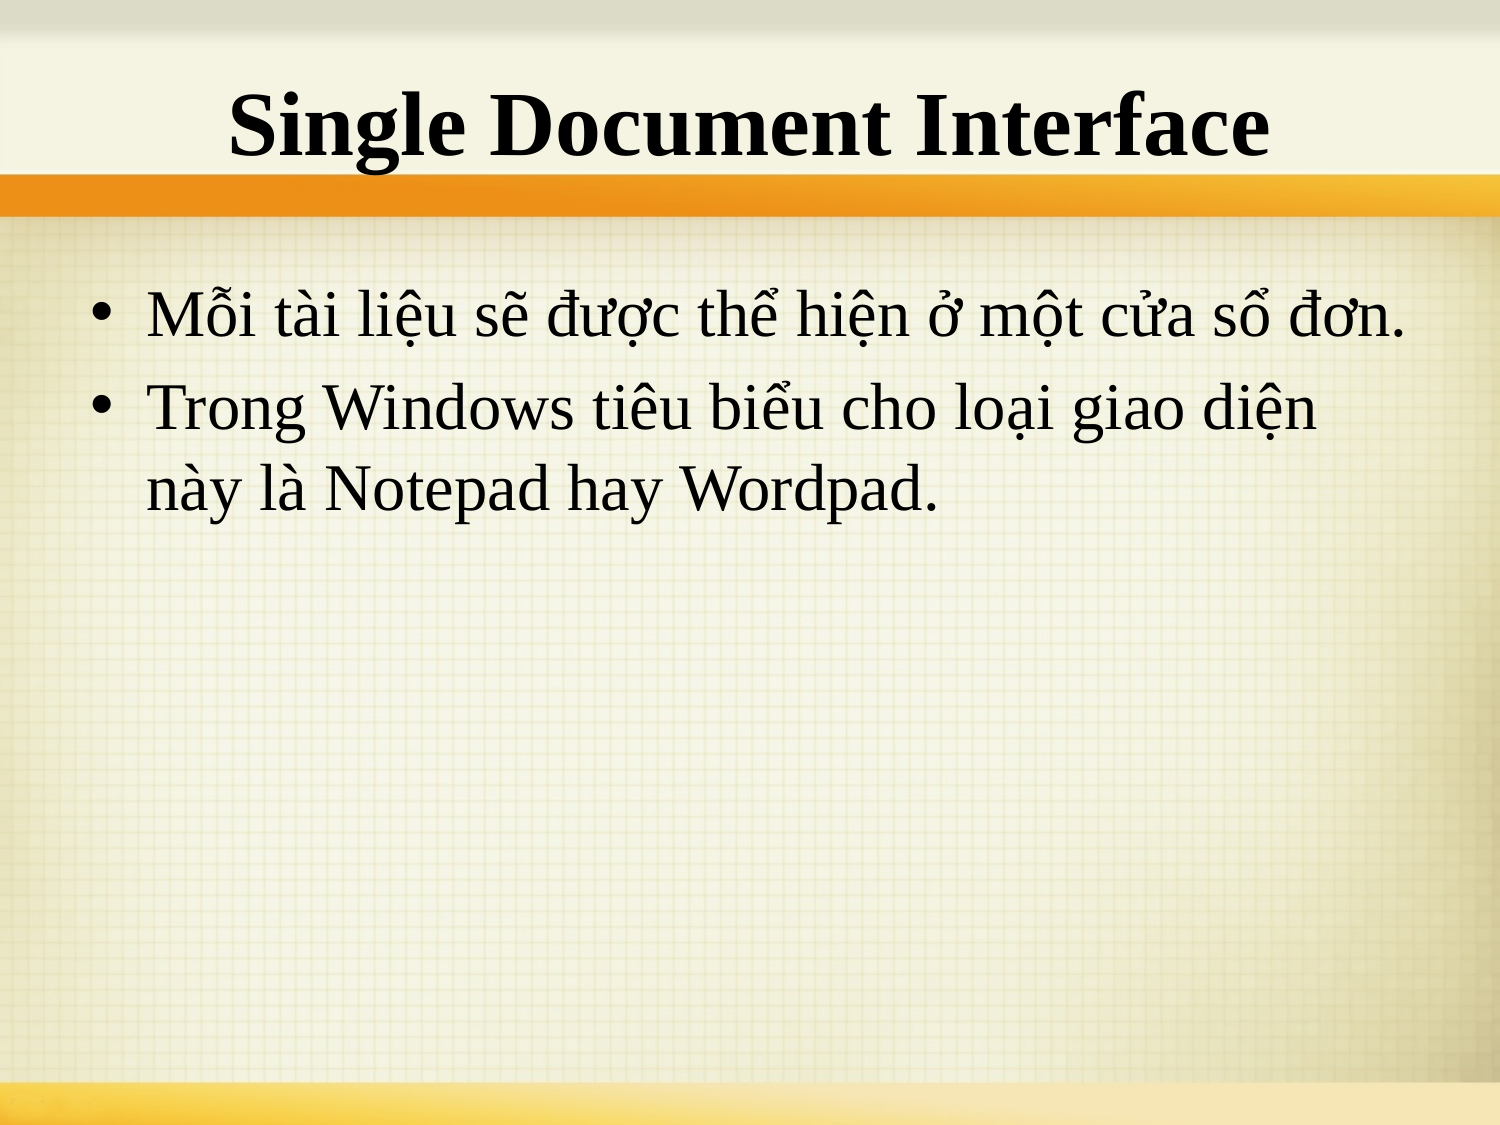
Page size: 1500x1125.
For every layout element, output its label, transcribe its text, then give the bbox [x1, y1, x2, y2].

list Mỗi tài liệu sẽ được thể hiện ở một cửa sổ đơn. Trong Windows tiêu biểu cho loại giao diện này là Notepad hay Wordpad. [75, 262, 1425, 1005]
picture [0, 0, 1500, 1125]
title Single Document Interface [75, 24, 1425, 213]
